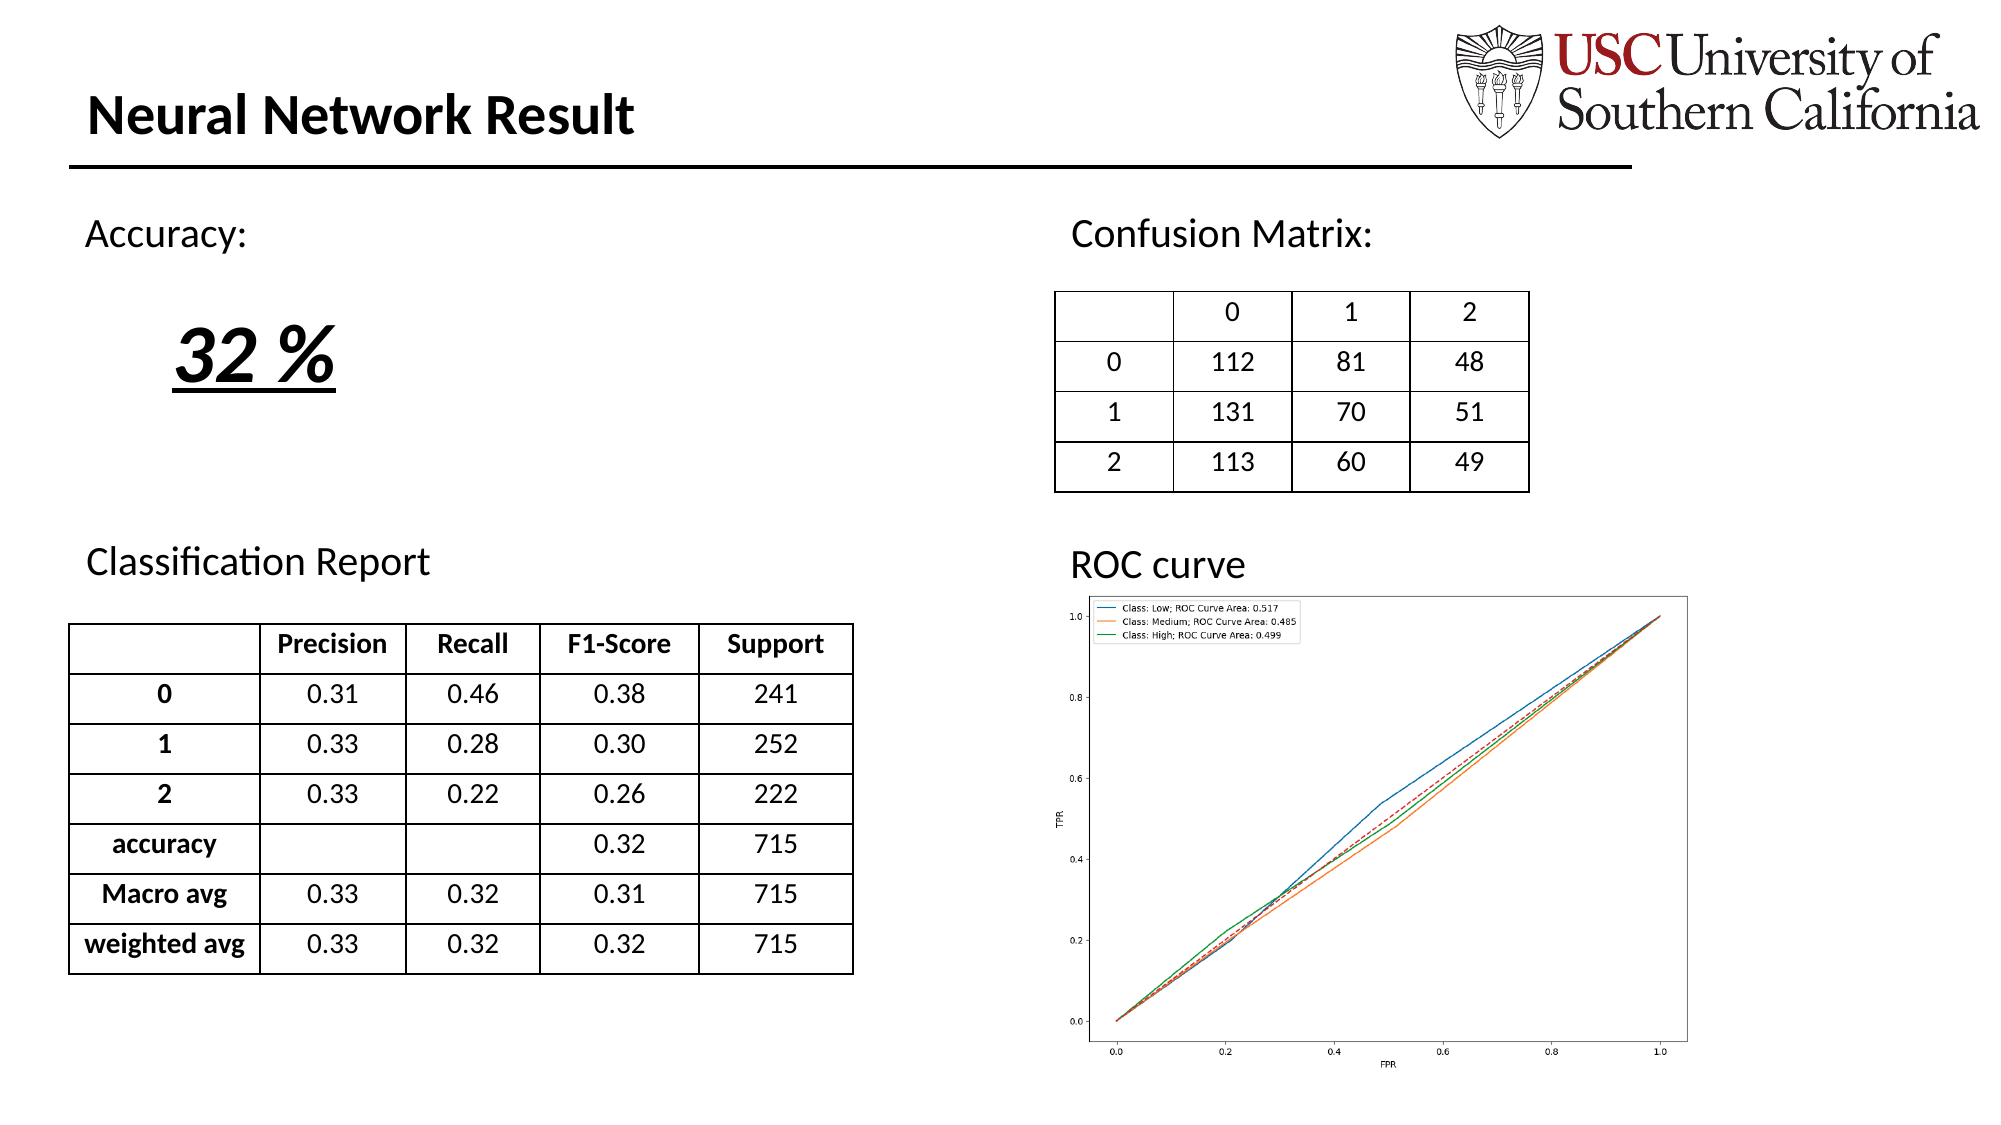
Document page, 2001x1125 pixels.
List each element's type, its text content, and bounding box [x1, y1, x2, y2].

table_cell 0.46 [407, 675, 539, 723]
table_cell 0.33 [261, 925, 405, 973]
table_cell [261, 825, 405, 873]
text_box Neural Network Result [72, 68, 652, 154]
table_cell 1 [1056, 392, 1173, 441]
table_cell accuracy [70, 825, 259, 873]
table_cell 0.26 [541, 775, 698, 823]
text_box 32 % [157, 291, 362, 407]
table_cell 1 [70, 725, 259, 773]
table_header Recall [407, 625, 539, 673]
table_cell 81 [1293, 342, 1409, 391]
text_box Classification Report [71, 526, 446, 591]
table_cell 241 [700, 675, 852, 723]
table_cell Macro avg [70, 875, 259, 923]
table_header F1-Score [541, 625, 698, 673]
table_cell 715 [700, 875, 852, 923]
table_cell 60 [1293, 443, 1409, 491]
table_header 0 [1174, 292, 1291, 341]
picture [1425, 0, 2000, 168]
table_cell 222 [700, 775, 852, 823]
table_header 2 [1411, 292, 1528, 341]
table_header Precision [261, 625, 405, 673]
table_header 1 [1293, 292, 1409, 341]
table_cell 70 [1293, 392, 1409, 441]
text_box Confusion Matrix: [1056, 198, 1389, 264]
table_cell 0 [70, 675, 259, 723]
table_cell 0.33 [261, 875, 405, 923]
table_cell 51 [1411, 392, 1528, 441]
table_cell 49 [1411, 443, 1528, 491]
table_cell 0.32 [407, 925, 539, 973]
text_box ROC curve [1055, 529, 1262, 595]
table_header [70, 625, 259, 673]
table_cell 0.31 [541, 875, 698, 923]
table_cell 2 [70, 775, 259, 823]
table_cell 0.38 [541, 675, 698, 723]
table_cell 0.33 [261, 725, 405, 773]
table_cell 0.32 [541, 825, 698, 873]
table_cell 0.28 [407, 725, 539, 773]
picture [1054, 595, 1688, 1068]
table_cell 0.30 [541, 725, 698, 773]
table_cell 252 [700, 725, 852, 773]
table_cell 2 [1056, 443, 1173, 491]
table_cell 715 [700, 925, 852, 973]
table_header Support [700, 625, 852, 673]
table_cell 112 [1174, 342, 1291, 391]
table_cell 0.33 [261, 775, 405, 823]
table_cell weighted avg [70, 925, 259, 973]
table_cell 113 [1174, 443, 1291, 491]
table_cell 131 [1174, 392, 1291, 441]
table_cell 715 [700, 825, 852, 873]
table_cell 0.22 [407, 775, 539, 823]
table_cell 48 [1411, 342, 1528, 391]
table_cell 0.31 [261, 675, 405, 723]
table_cell 0.32 [541, 925, 698, 973]
table_cell 0.32 [407, 875, 539, 923]
table_header [1056, 292, 1173, 341]
table_cell [407, 825, 539, 873]
table_cell 0 [1056, 342, 1173, 391]
text_box Accuracy: [69, 198, 273, 264]
